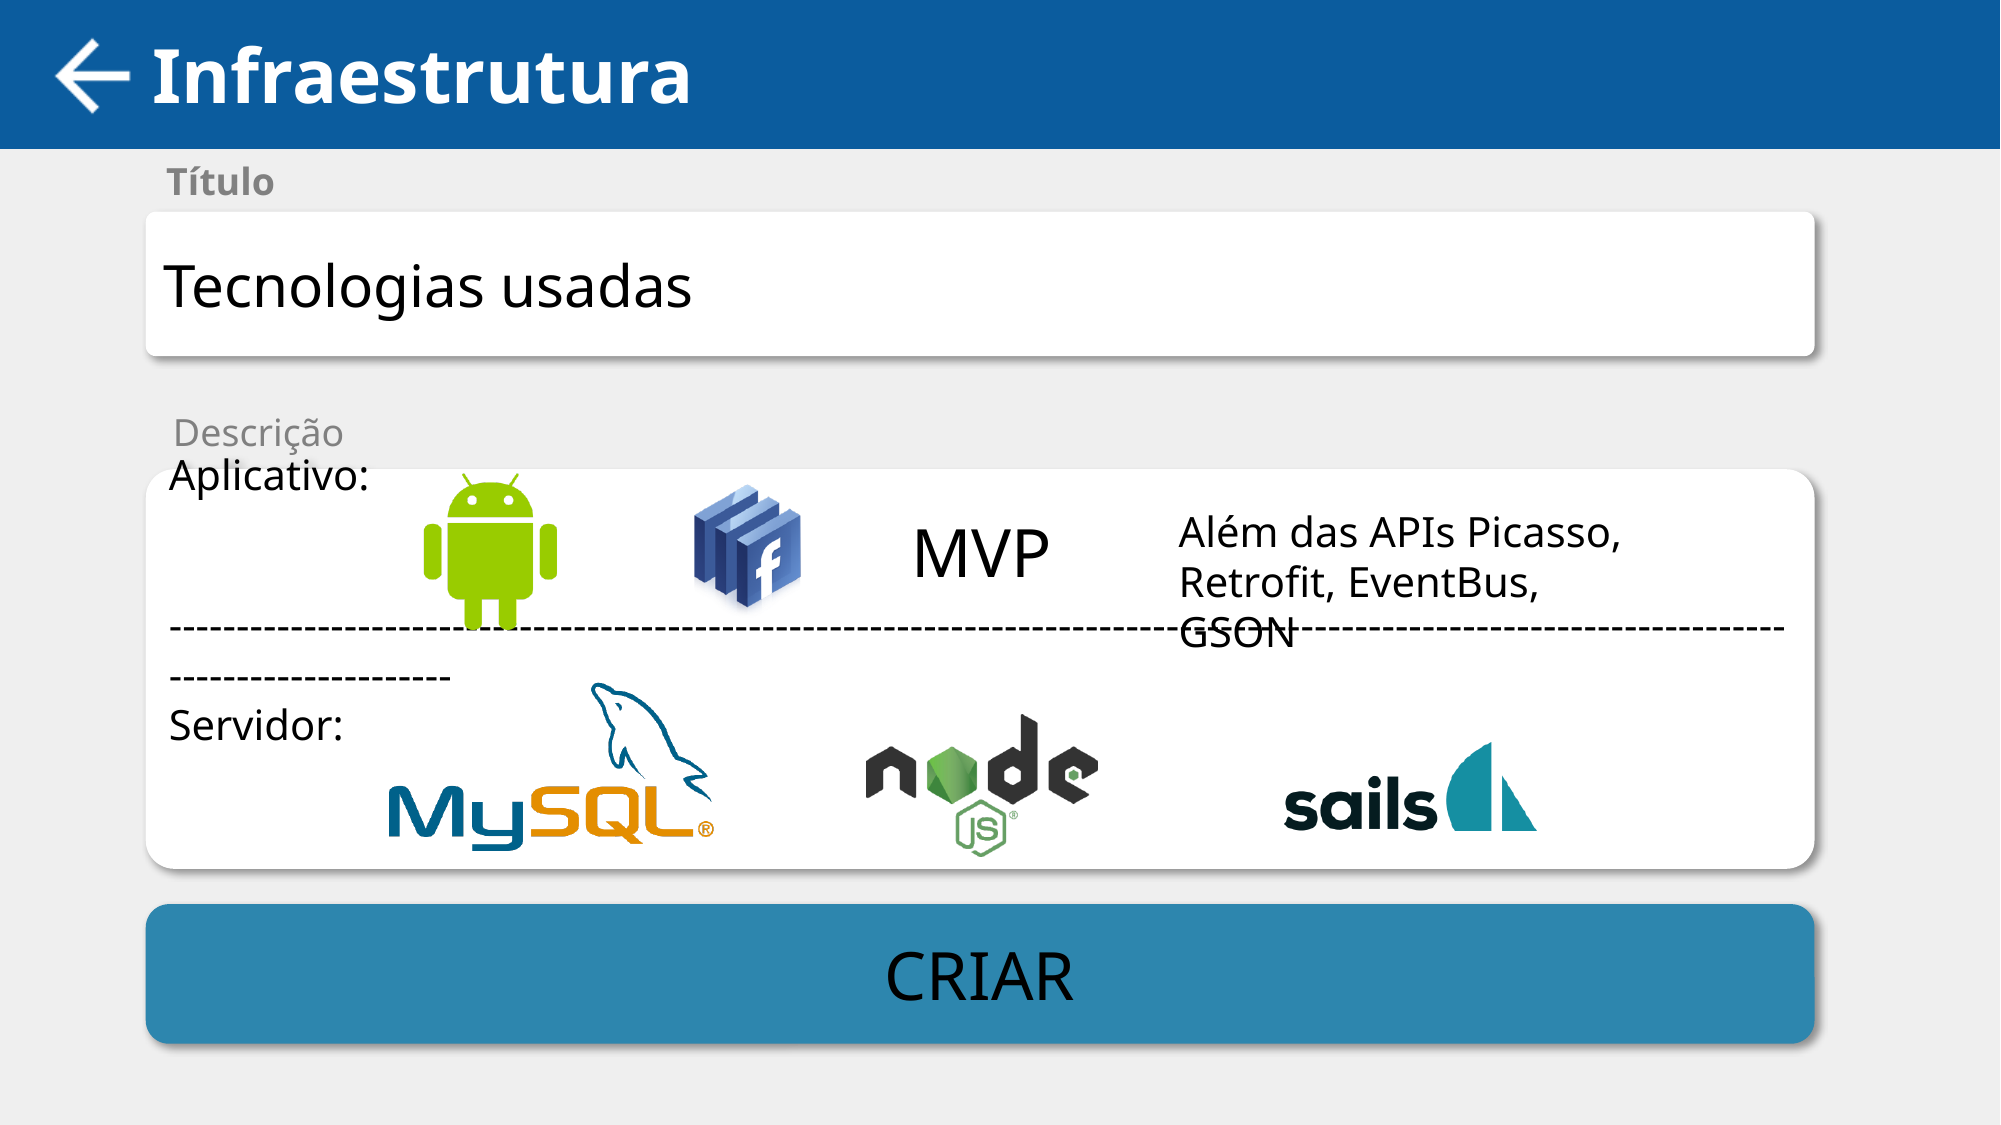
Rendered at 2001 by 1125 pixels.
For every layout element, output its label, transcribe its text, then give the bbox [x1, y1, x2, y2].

text_box Além das APIs Picasso, Retrofit, EventBus, GSON [1163, 498, 1654, 664]
picture [866, 714, 1098, 857]
text_box Descrição [158, 401, 360, 462]
text_box Título [151, 151, 290, 211]
picture [410, 471, 570, 631]
text_box MVP [896, 503, 1068, 598]
text_box CRIAR [144, 903, 1816, 1045]
picture [0, 0, 2000, 149]
picture [676, 481, 817, 621]
picture [1280, 737, 1538, 835]
text_box Tecnologias usadas [144, 210, 1816, 358]
picture [388, 682, 714, 852]
text_box Aplicativo: --------------------------------------------------------------------------------------------------------------------------------------------- Servidor: [144, 468, 1816, 870]
